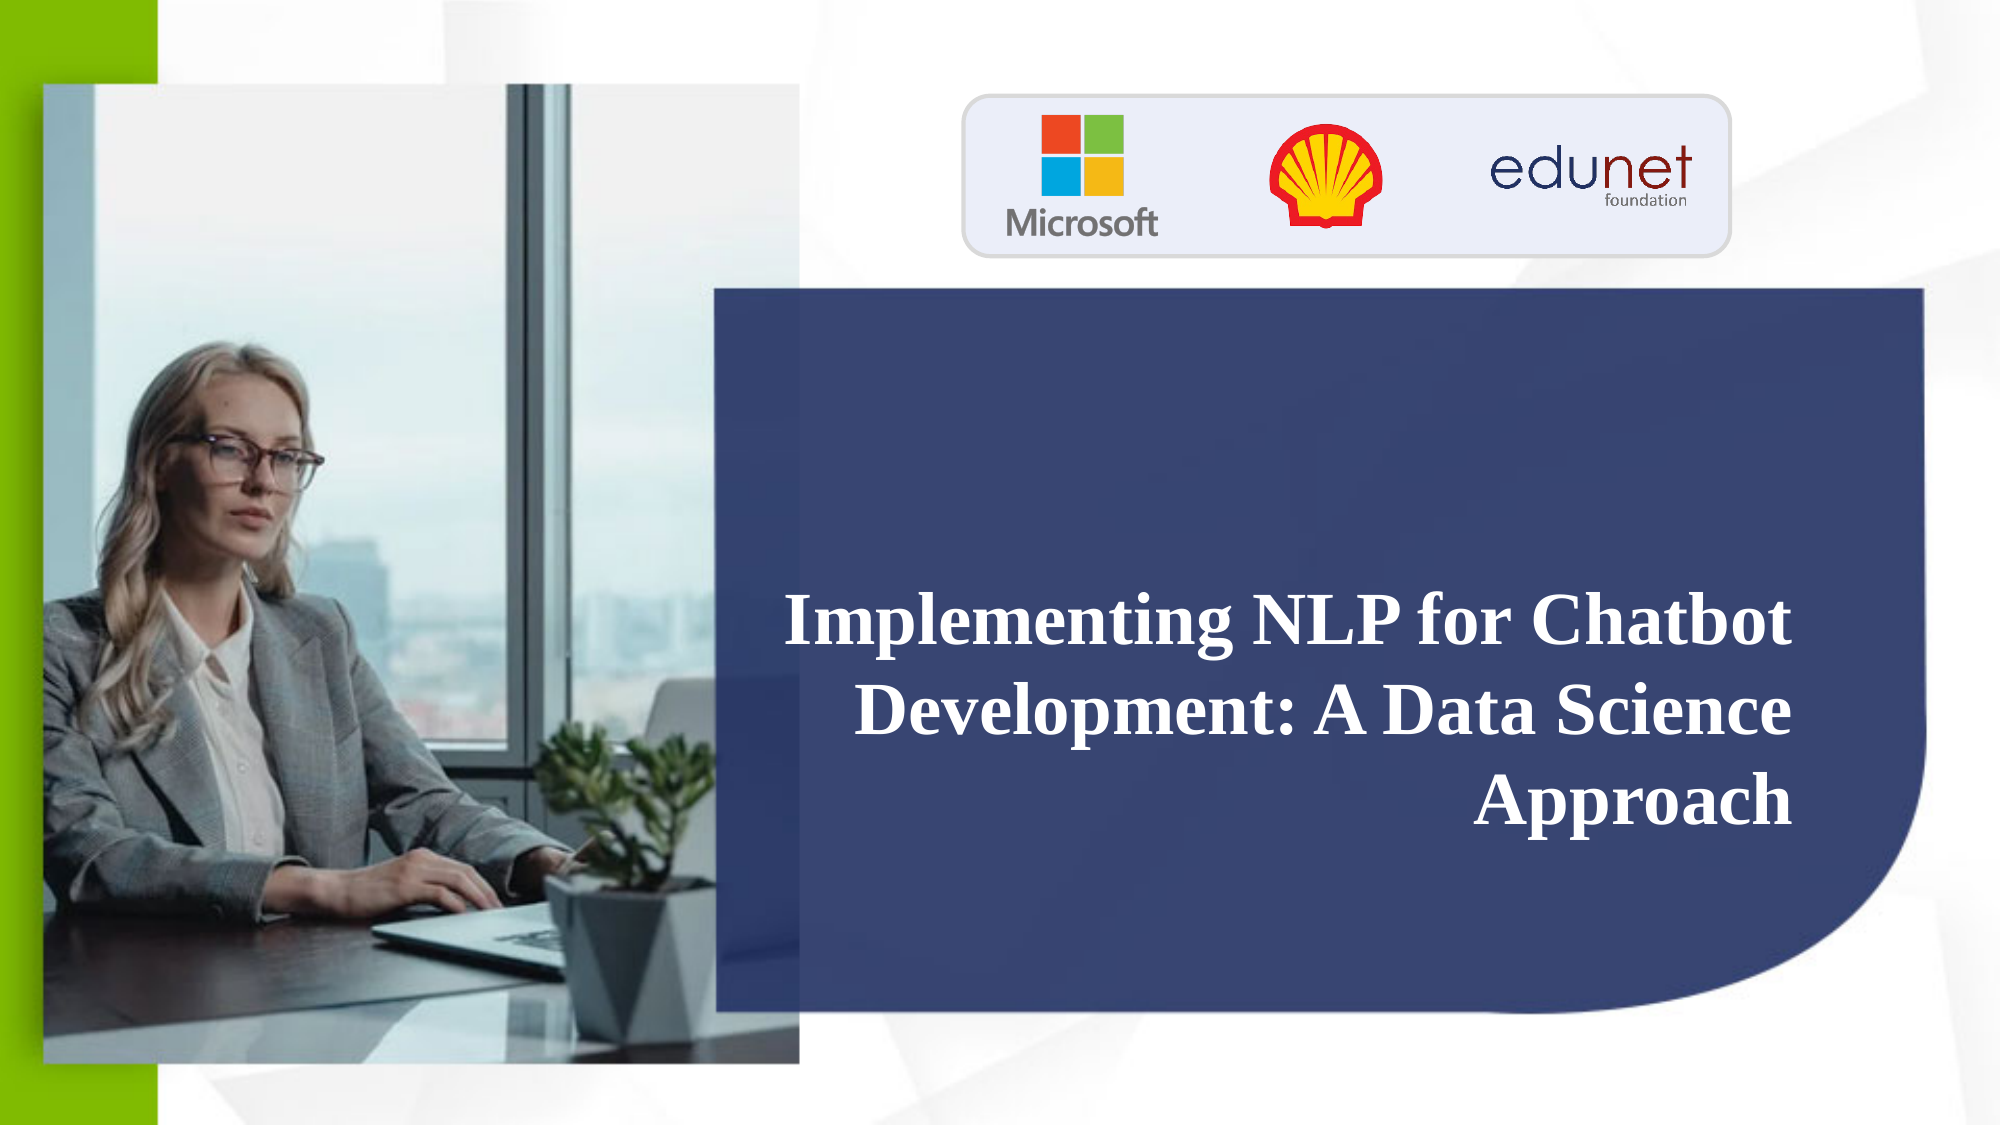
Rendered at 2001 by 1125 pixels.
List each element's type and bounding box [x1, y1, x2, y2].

text_box [999, 106, 1694, 246]
picture [0, 0, 2000, 1125]
